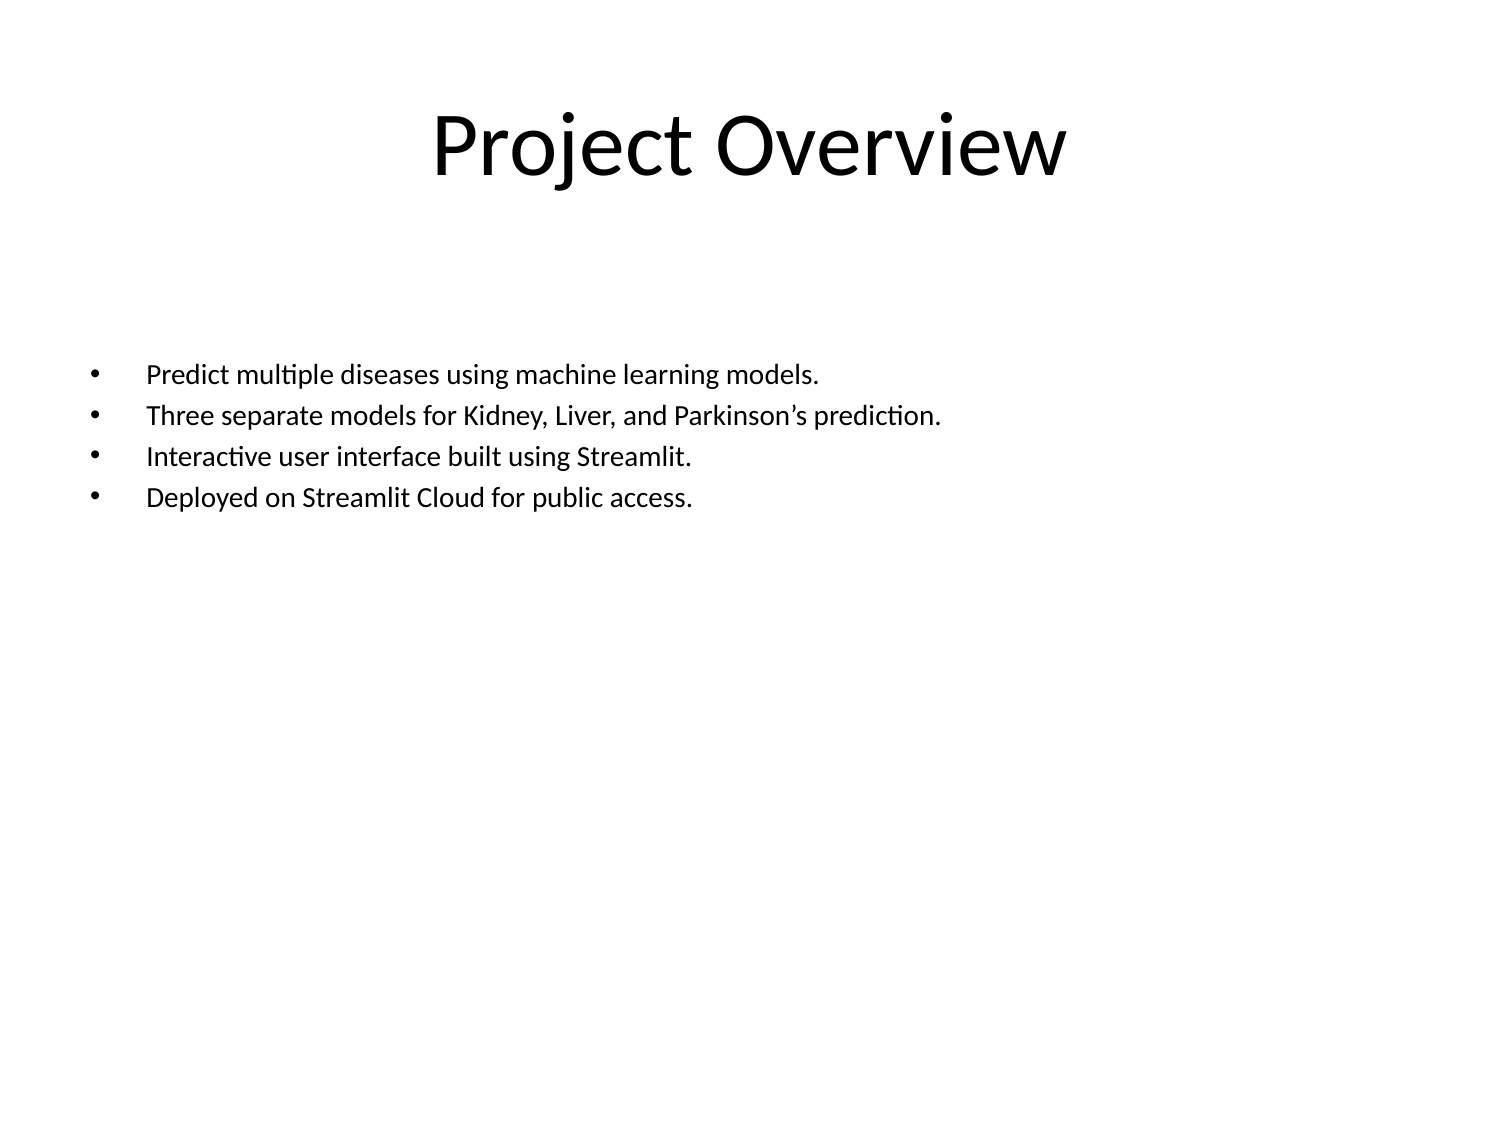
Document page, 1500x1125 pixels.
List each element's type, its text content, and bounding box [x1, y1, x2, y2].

list Predict multiple diseases using machine learning models. Three separate models for Kidney, Liver, and Parkinson’s prediction. Interactive user interface built using Streamlit. Deployed on Streamlit Cloud for public access. [75, 262, 1425, 1005]
title Project Overview [75, 45, 1425, 233]
